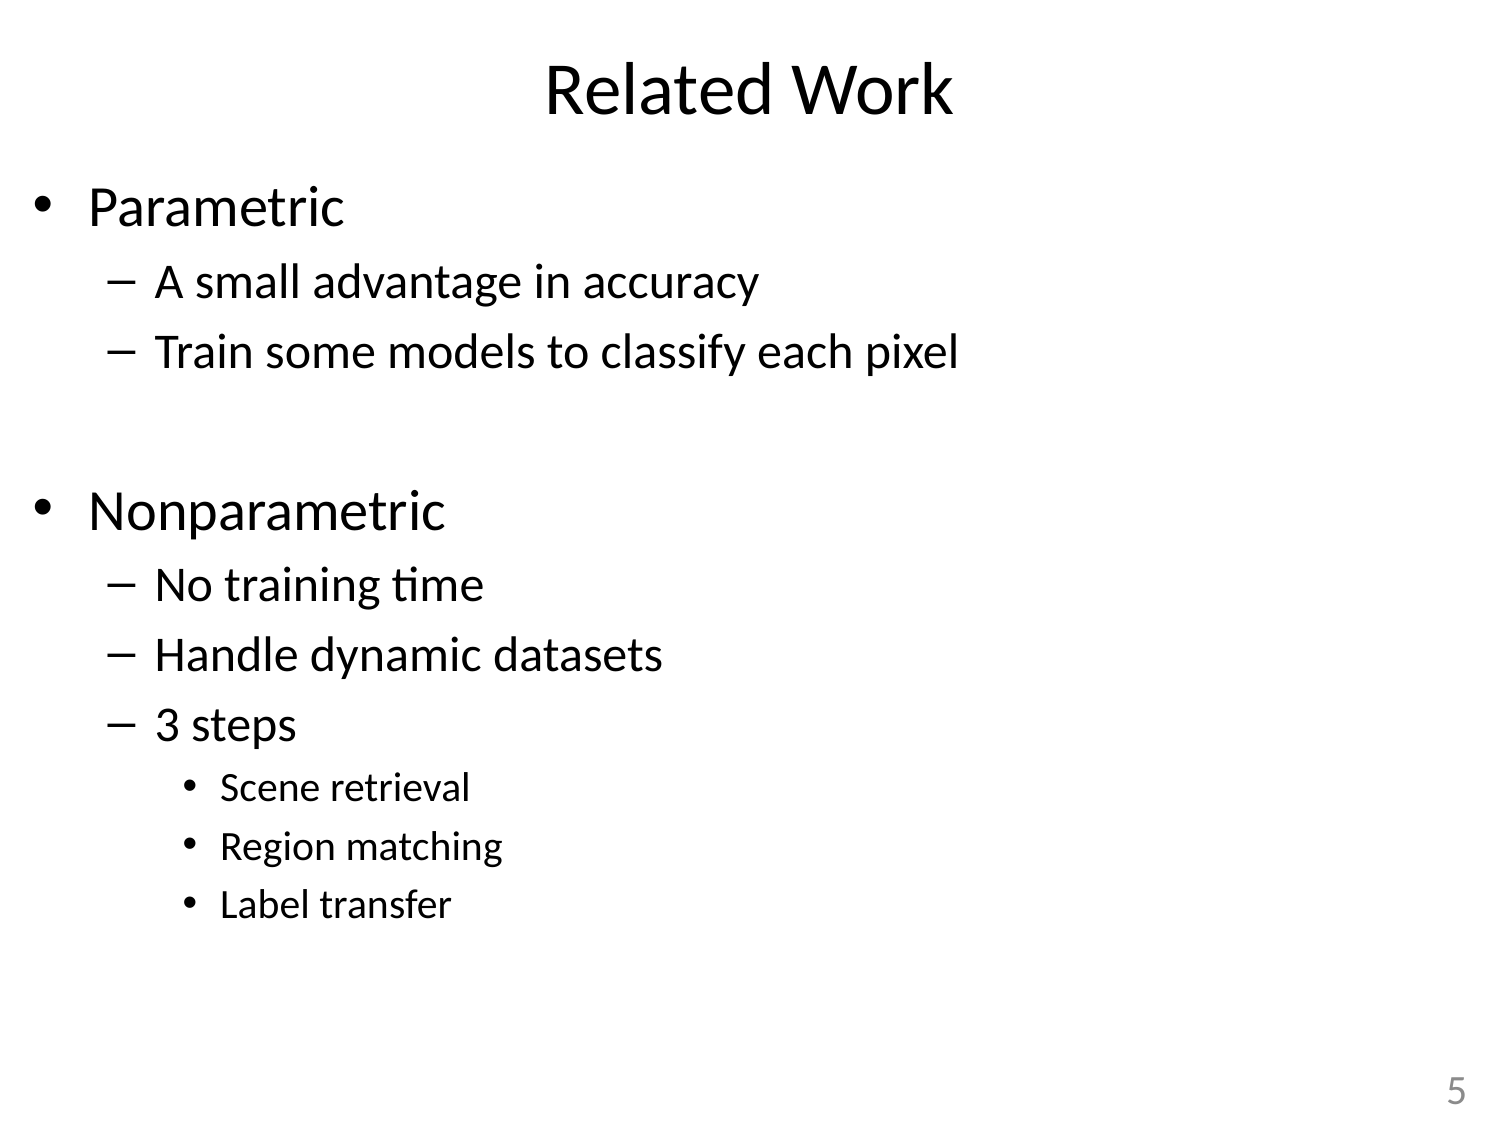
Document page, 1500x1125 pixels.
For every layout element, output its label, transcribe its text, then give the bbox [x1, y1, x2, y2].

list Parametric A small advantage in accuracy Train some models to classify each pixel Nonparametric No training time Handle dynamic datasets 3 steps Scene retrieval Region matching Label transfer [17, 160, 1483, 1047]
title Related Work [17, 19, 1483, 149]
slide_number 5 [1132, 1057, 1483, 1118]
